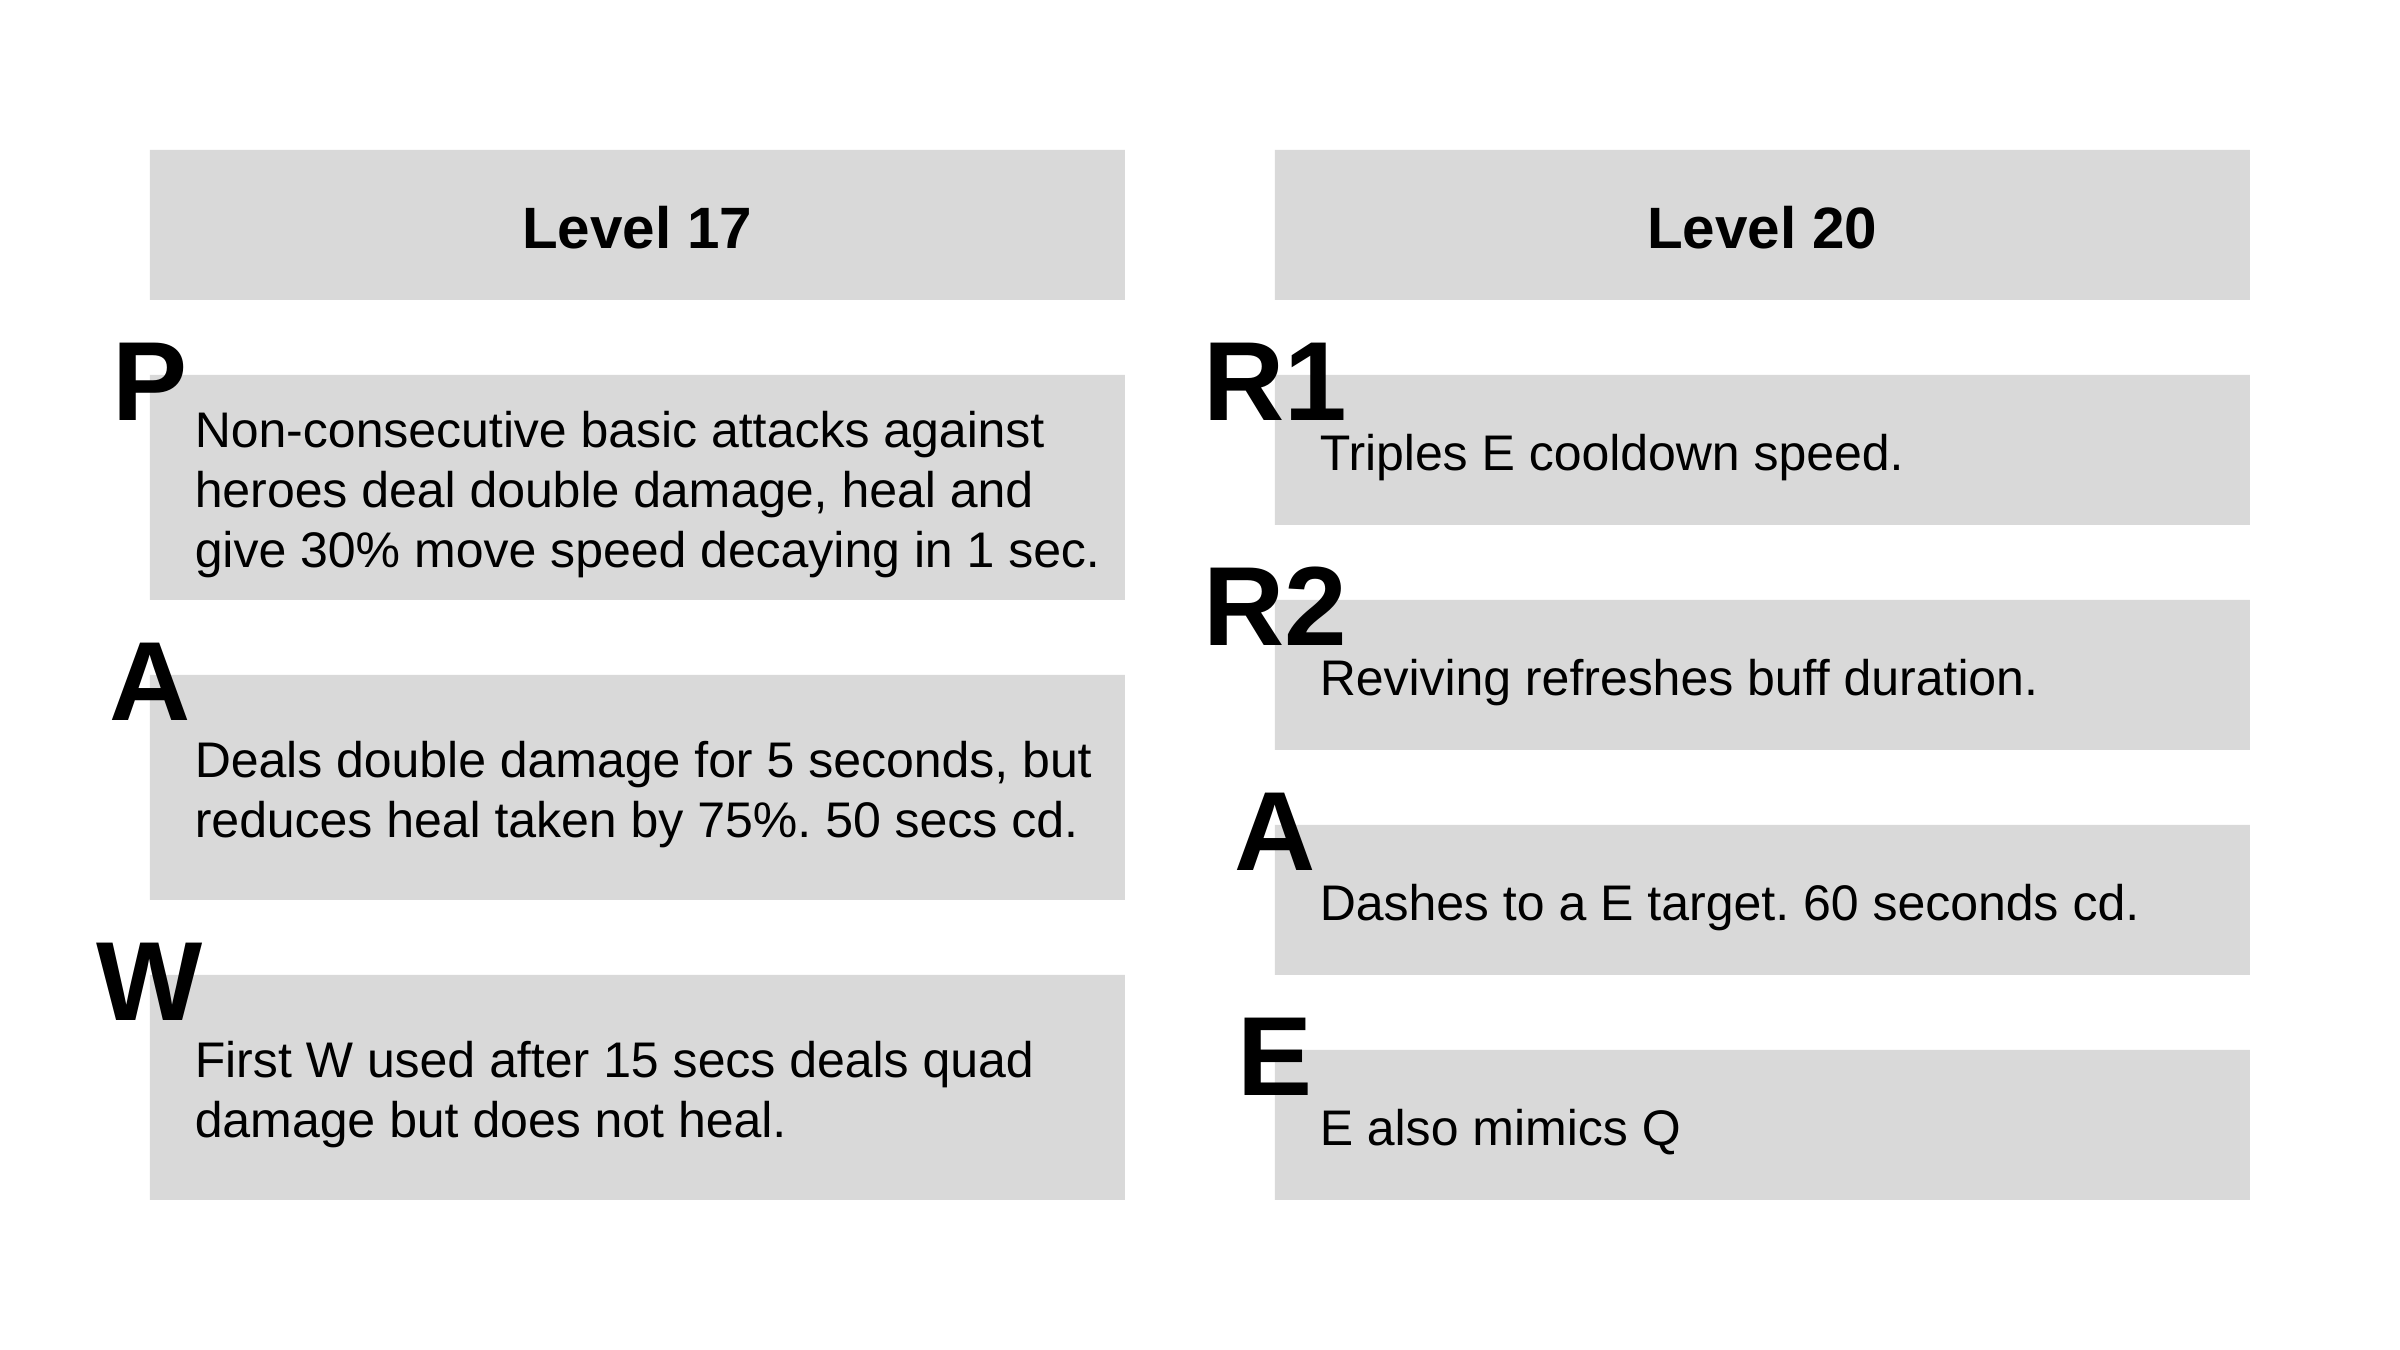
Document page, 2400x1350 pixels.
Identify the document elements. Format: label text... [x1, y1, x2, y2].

text_box A [74, 599, 226, 751]
text_box Deals double damage for 5 seconds, but reduces heal taken by 75%. 50 secs cd. [149, 674, 1126, 901]
text_box Non-consecutive basic attacks against heroes deal double damage, heal and give 30% move speed decaying in 1 sec. [149, 374, 1126, 601]
text_box E [1199, 974, 1351, 1126]
text_box First W used after 15 secs deals quad damage but does not heal. [149, 974, 1126, 1201]
text_box W [74, 899, 226, 1051]
text_box Reviving refreshes buff duration. [1274, 599, 2251, 751]
text_box Level 20 [1274, 149, 2251, 301]
text_box A [1199, 749, 1351, 901]
text_box R1 [1124, 299, 1426, 451]
text_box Level 17 [149, 149, 1126, 301]
text_box P [74, 299, 226, 451]
text_box R2 [1124, 524, 1426, 676]
text_box E also mimics Q [1274, 1049, 2251, 1201]
text_box Triples E cooldown speed. [1274, 374, 2251, 526]
text_box Dashes to a E target. 60 seconds cd. [1274, 824, 2251, 976]
